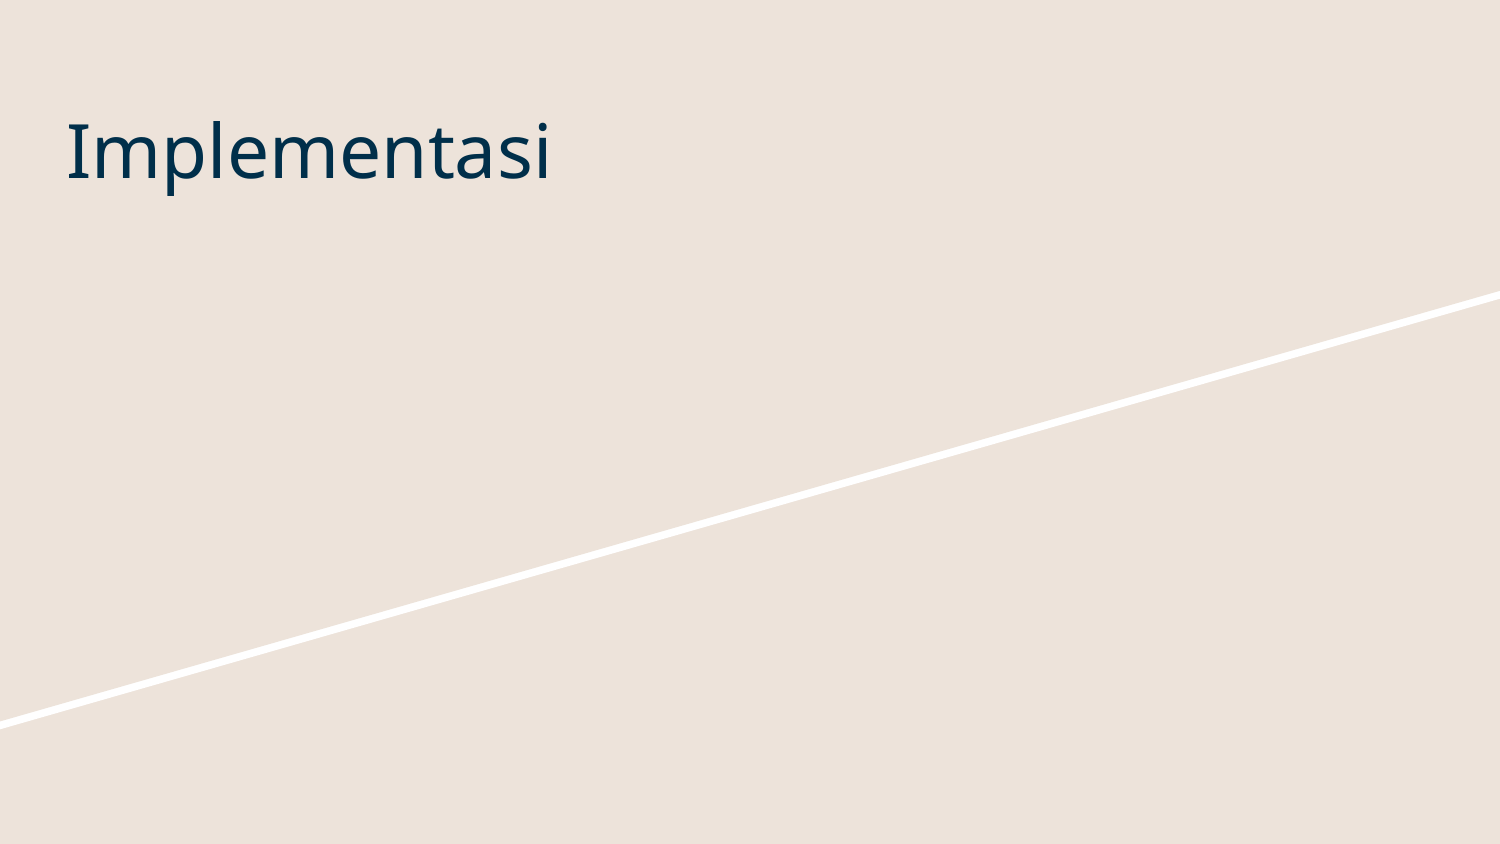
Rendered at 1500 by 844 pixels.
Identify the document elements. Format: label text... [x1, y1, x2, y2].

title Implementasi [51, 88, 1449, 299]
